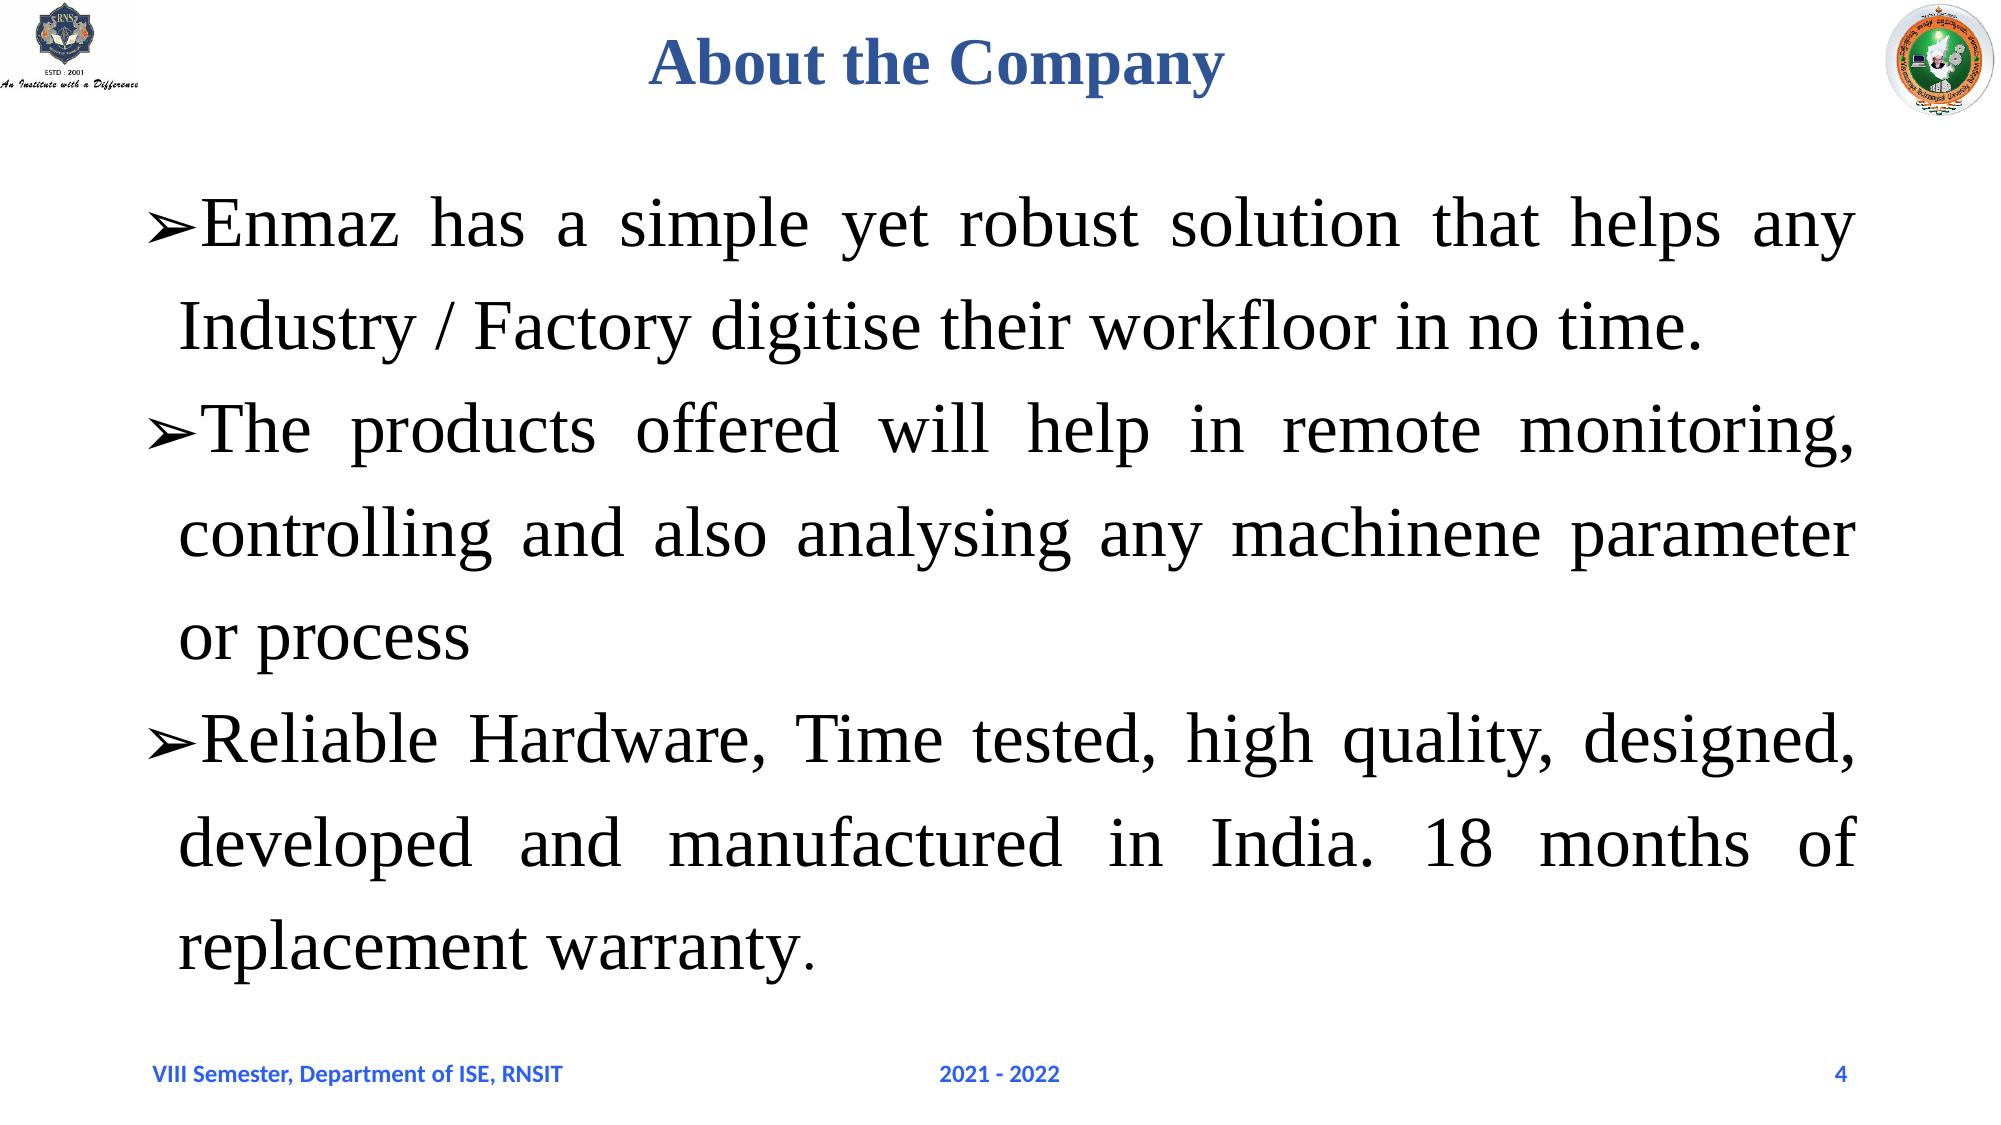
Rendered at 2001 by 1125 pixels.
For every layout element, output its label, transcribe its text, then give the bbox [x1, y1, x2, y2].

slide_number ‹#› [1412, 1042, 1863, 1103]
slide_number VIII Semester, Department of ISE, RNSIT [137, 1042, 662, 1103]
list Enmaz has a simple yet robust solution that helps any Industry / Factory digitise their workfloor in no time. The products offered will help in remote monitoring, controlling and also analysing any machinene parameter or process Reliable Hardware, Time tested, high quality, designed, developed and manufactured in India. 18 months of replacement warranty. [125, 149, 1875, 1024]
title About the Company [324, 19, 1550, 149]
footer 2021 - 2022 [662, 1042, 1338, 1103]
picture [1882, 2, 1997, 117]
picture [0, 0, 138, 90]
